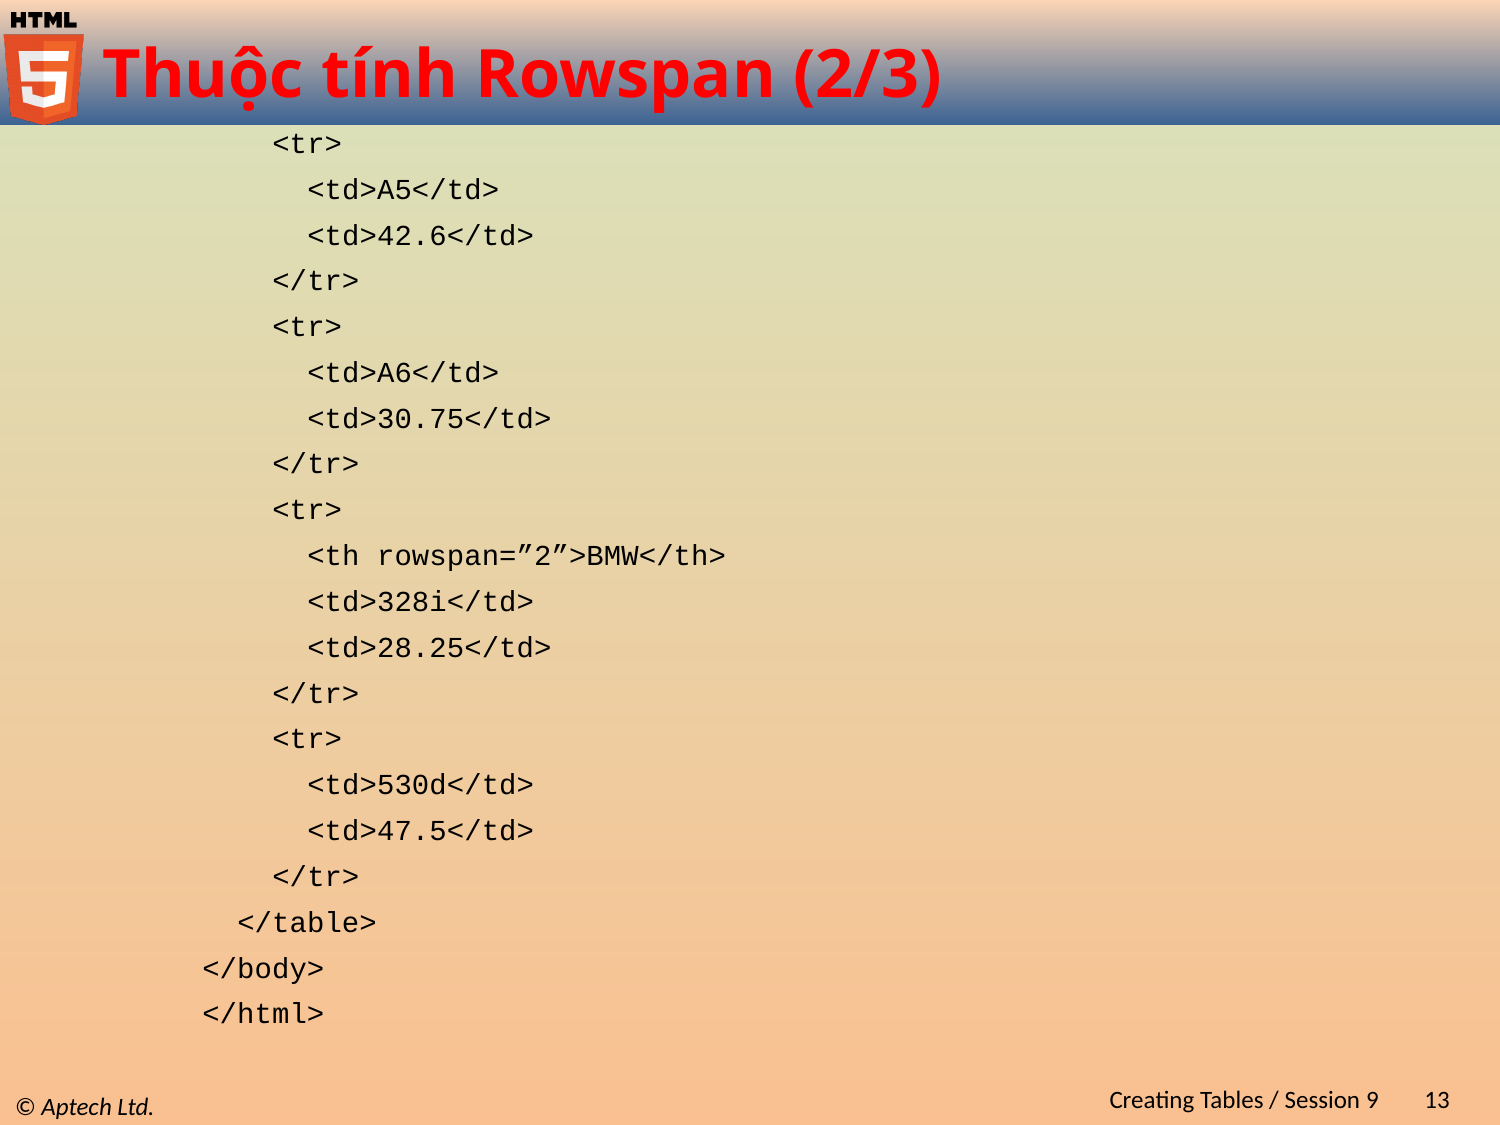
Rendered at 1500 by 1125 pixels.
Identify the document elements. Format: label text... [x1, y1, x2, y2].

text_box <tr> <td>A5</td> <td>42.6</td> </tr> <tr> <td>A6</td> <td>30.75</td> </tr> <tr> <th rowspan=”2”>BMW</th> <td>328i</td> <td>28.25</td> </tr> <tr> <td>530d</td> <td>47.5</td> </tr> </table> </body> </html> [187, 149, 1050, 1057]
footer Creating Tables / Session 9 [412, 1084, 1400, 1113]
title Thuộc tính Rowspan (2/3) [87, 37, 1338, 106]
slide_number 13 [1400, 1084, 1465, 1113]
picture [0, 12, 100, 125]
